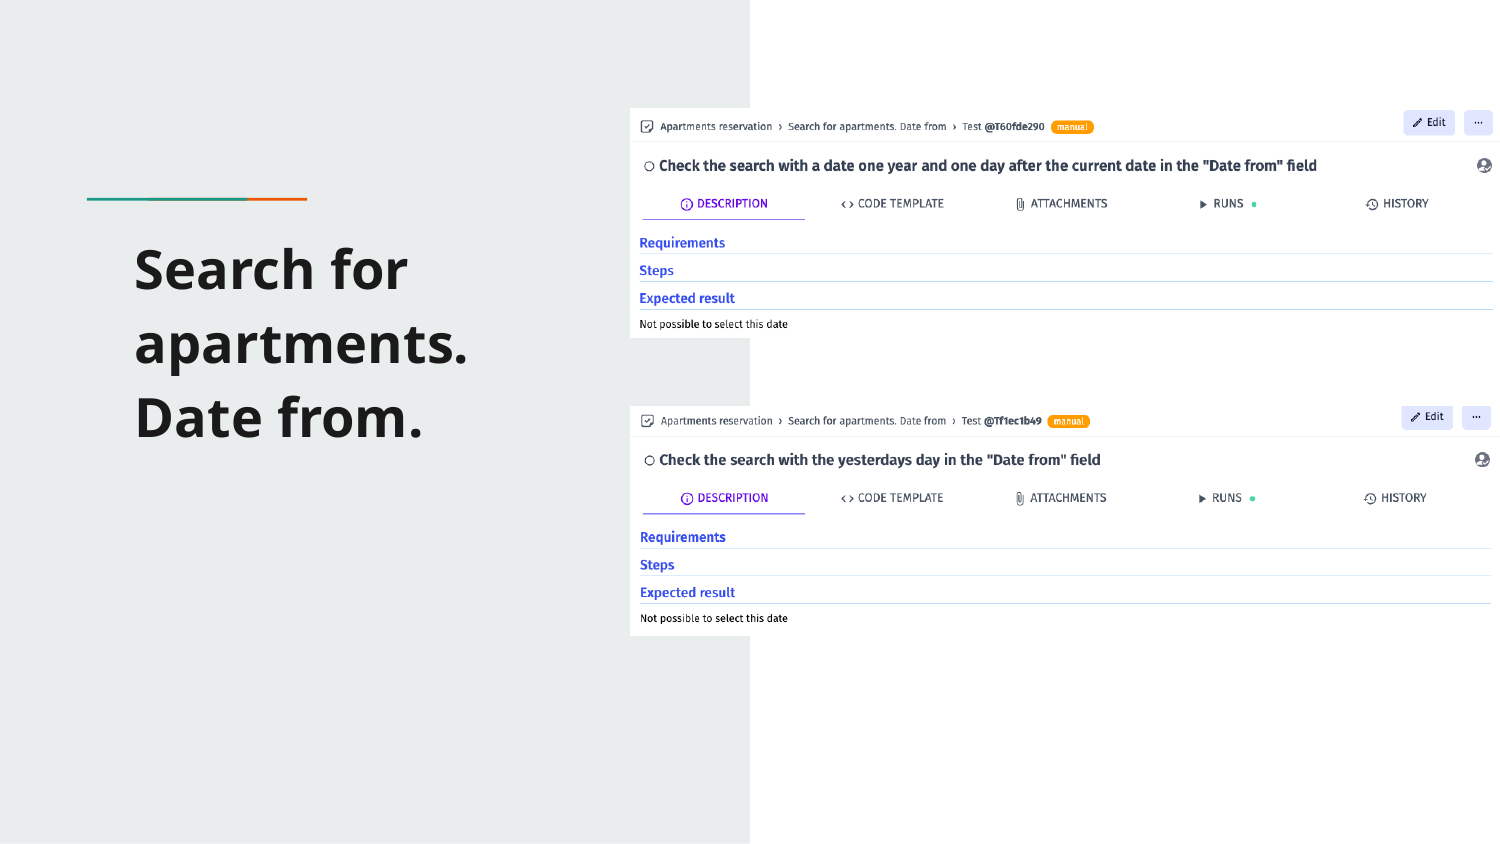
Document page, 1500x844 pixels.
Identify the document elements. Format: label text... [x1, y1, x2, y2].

picture [630, 107, 1500, 339]
picture [630, 406, 1500, 636]
title Search for apartments. Date from. [119, 216, 662, 494]
